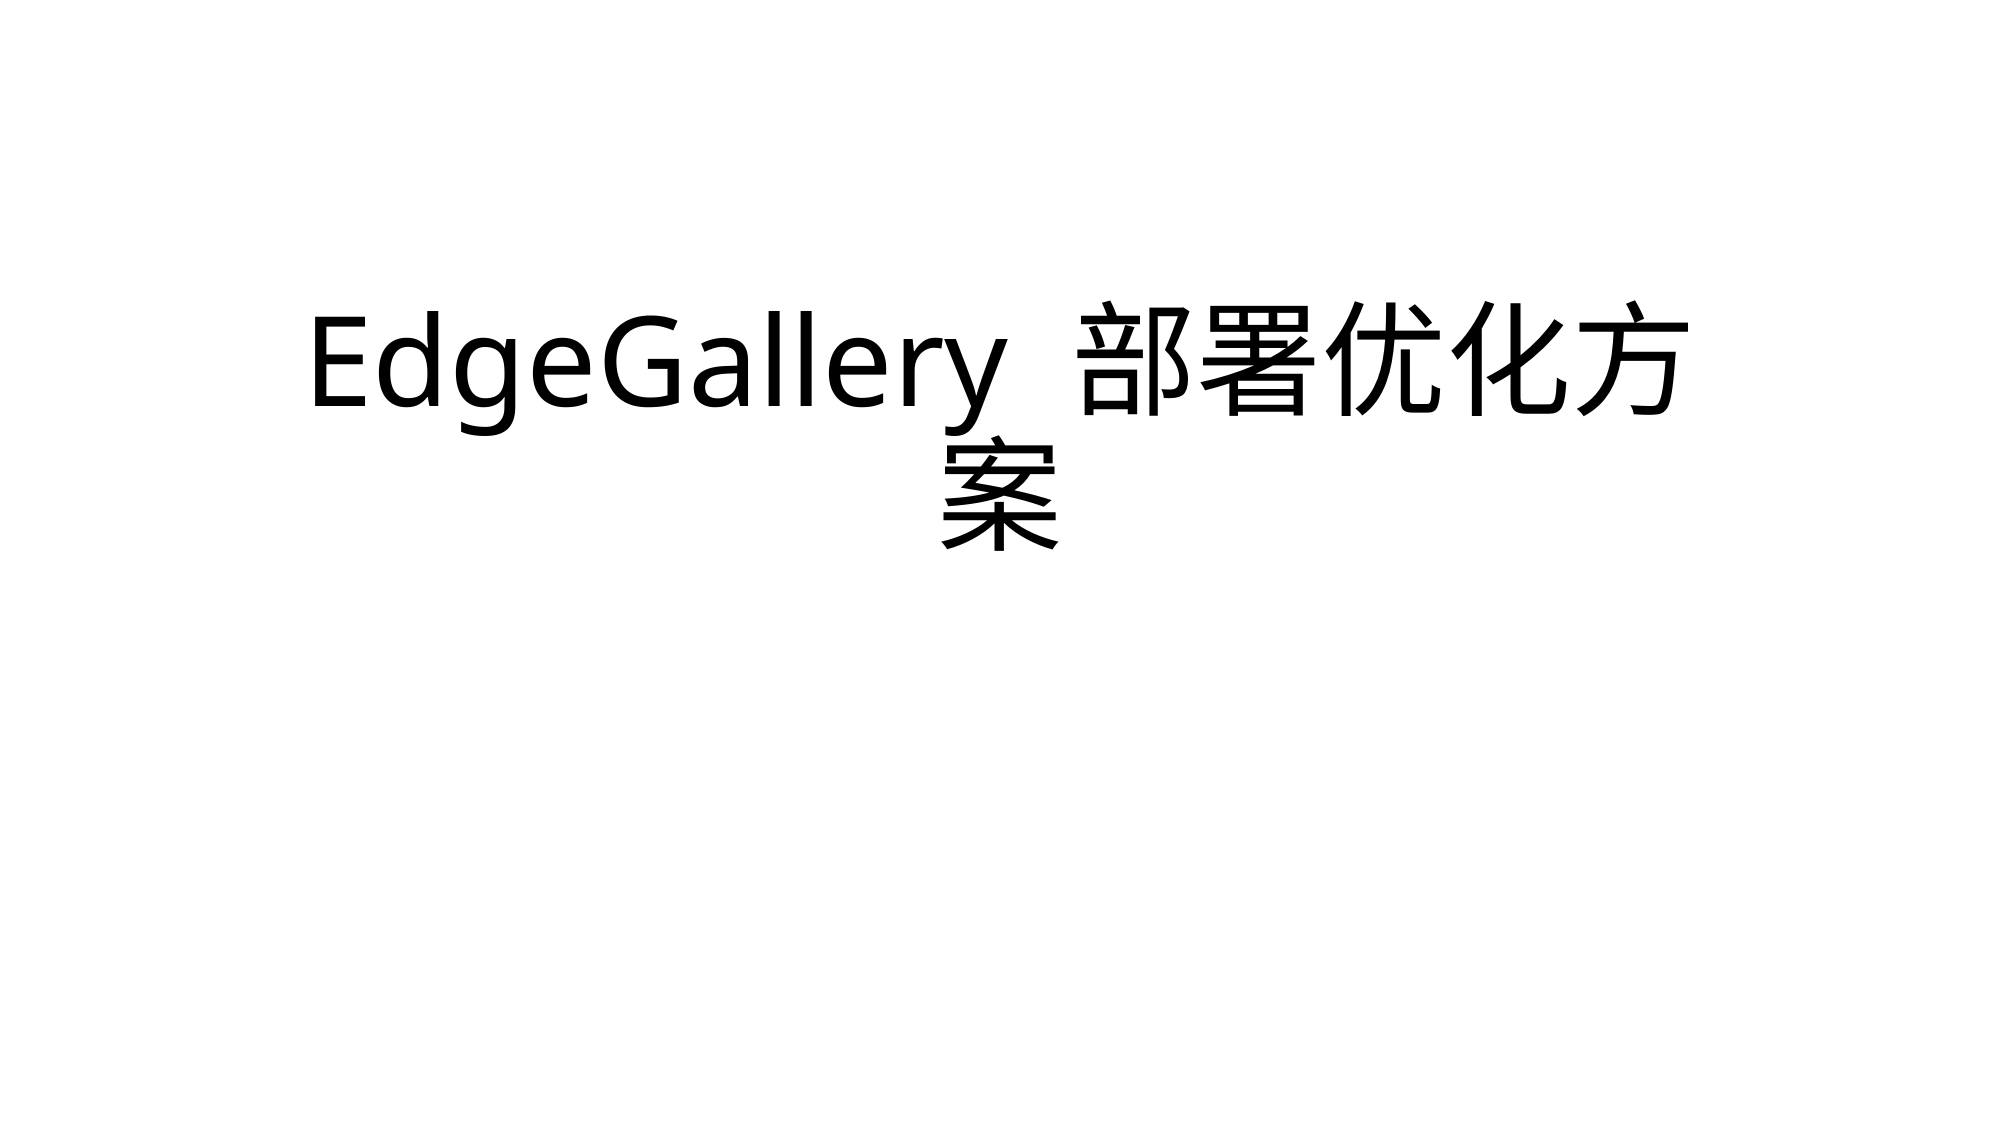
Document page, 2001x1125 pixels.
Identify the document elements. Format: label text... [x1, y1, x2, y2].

title EdgeGallery 部署优化方案 [249, 184, 1750, 576]
